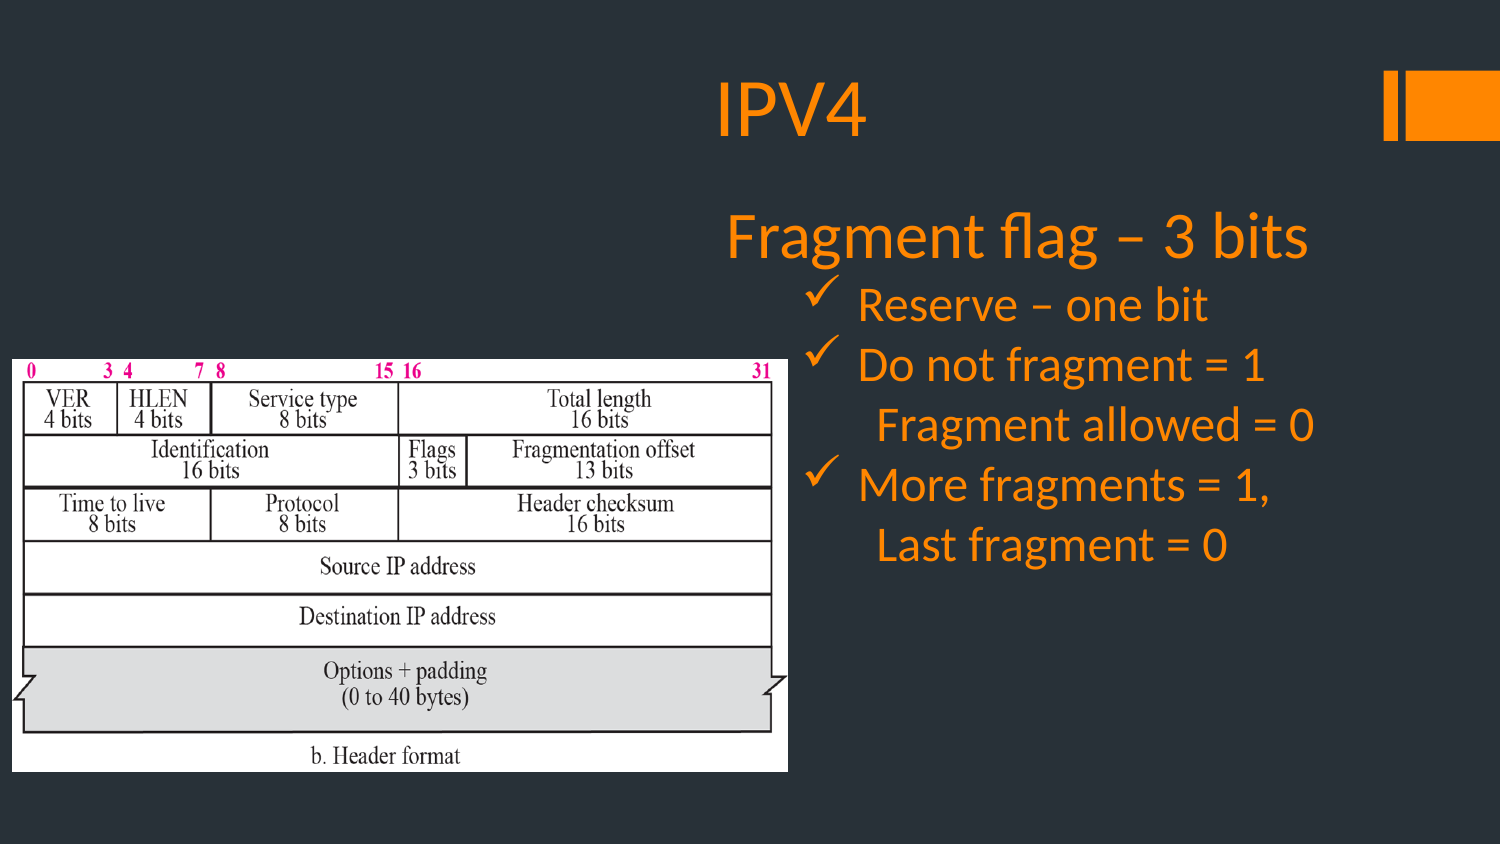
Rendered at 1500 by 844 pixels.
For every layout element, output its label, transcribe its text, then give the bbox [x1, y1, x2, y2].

title IPV4 [699, 45, 1450, 160]
text_box Fragment flag – 3 bits Reserve – one bit Do not fragment = 1 Fragment allowed = 0 More fragments = 1, Last fragment = 0 [711, 184, 1462, 747]
picture [11, 358, 788, 773]
